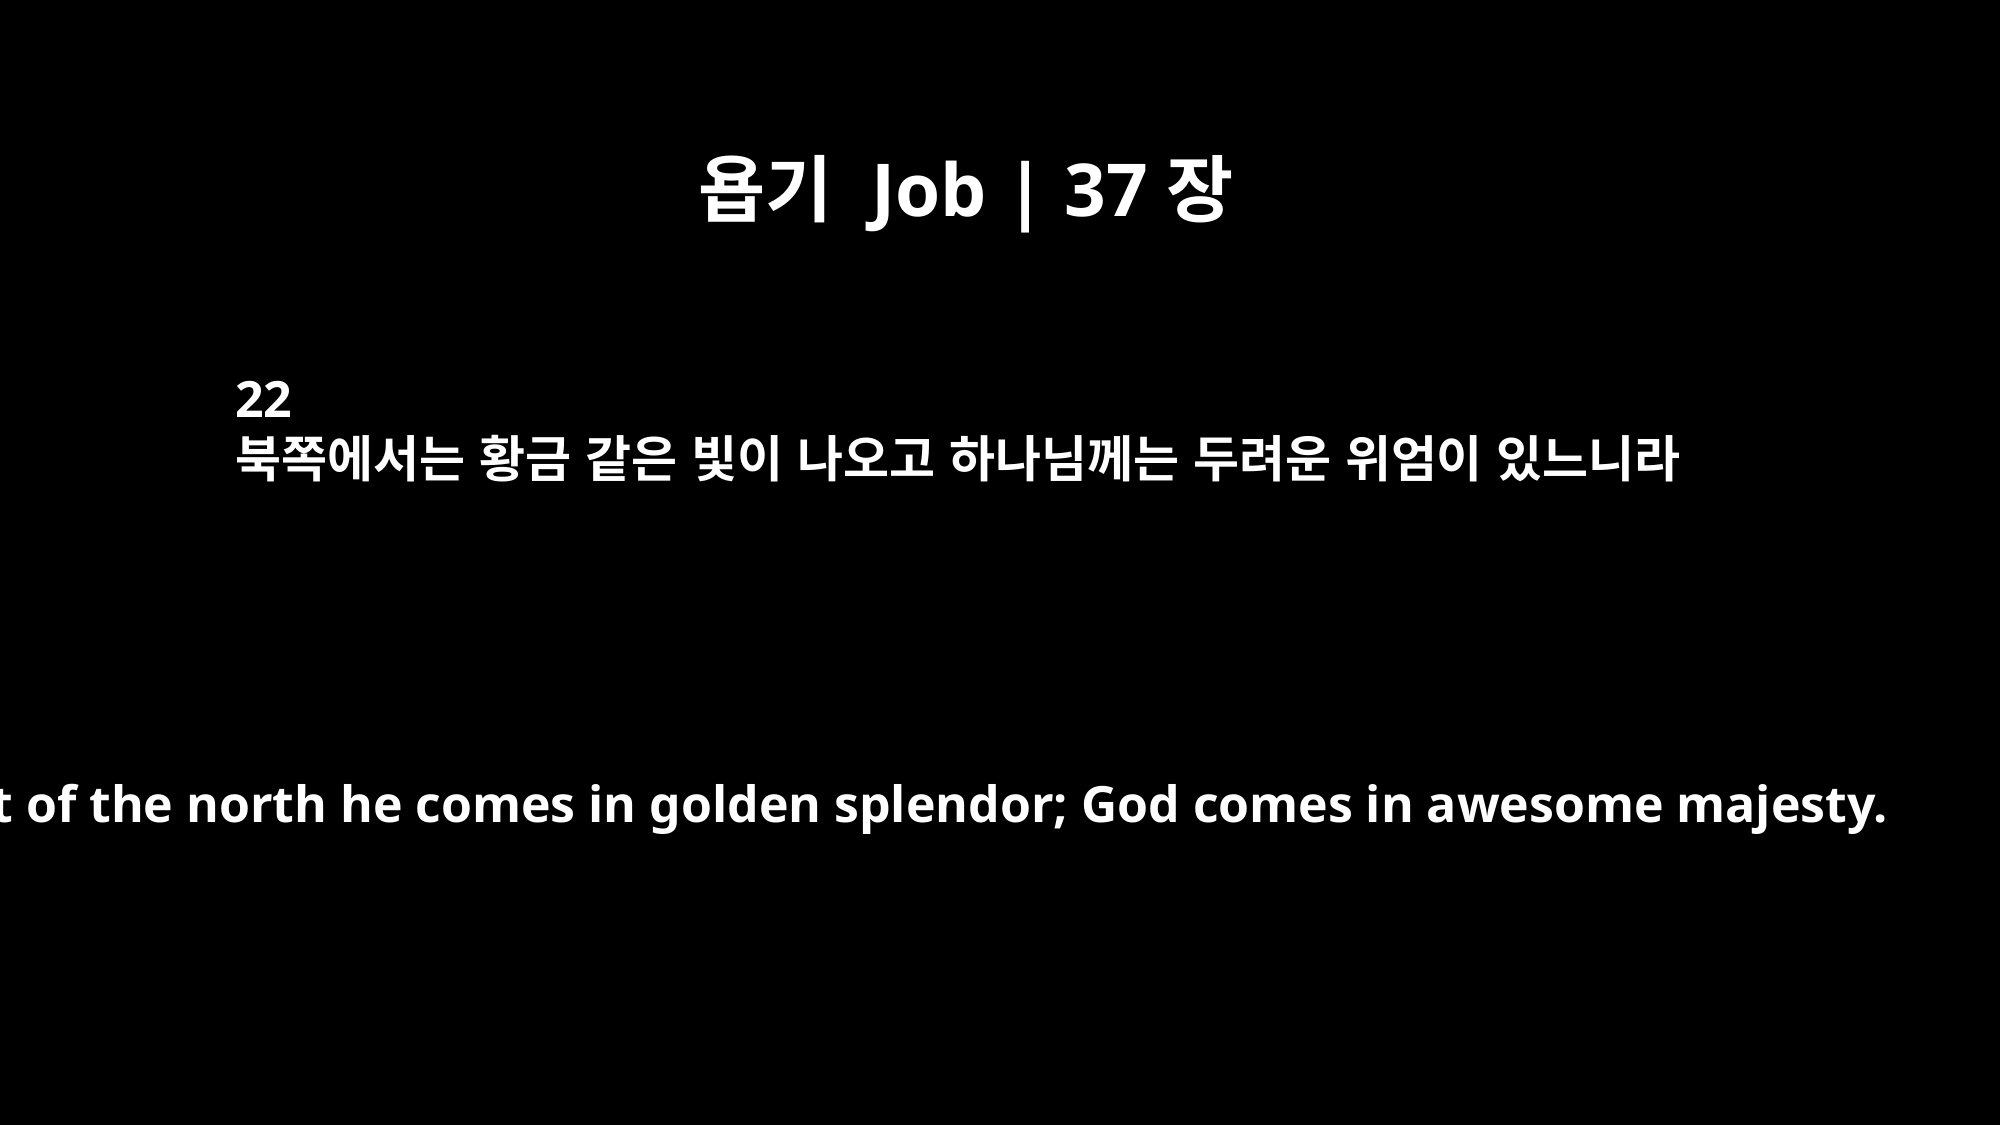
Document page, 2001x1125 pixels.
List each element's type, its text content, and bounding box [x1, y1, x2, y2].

text_box Out of the north he comes in golden splendor; God comes in awesome majesty. [0, 764, 1904, 840]
text_box 22 북쪽에서는 황금 같은 빛이 나오고 하나님께는 두려운 위엄이 있느니라 [220, 359, 1697, 495]
text_box 욥기 Job | 37장 [683, 136, 1249, 239]
